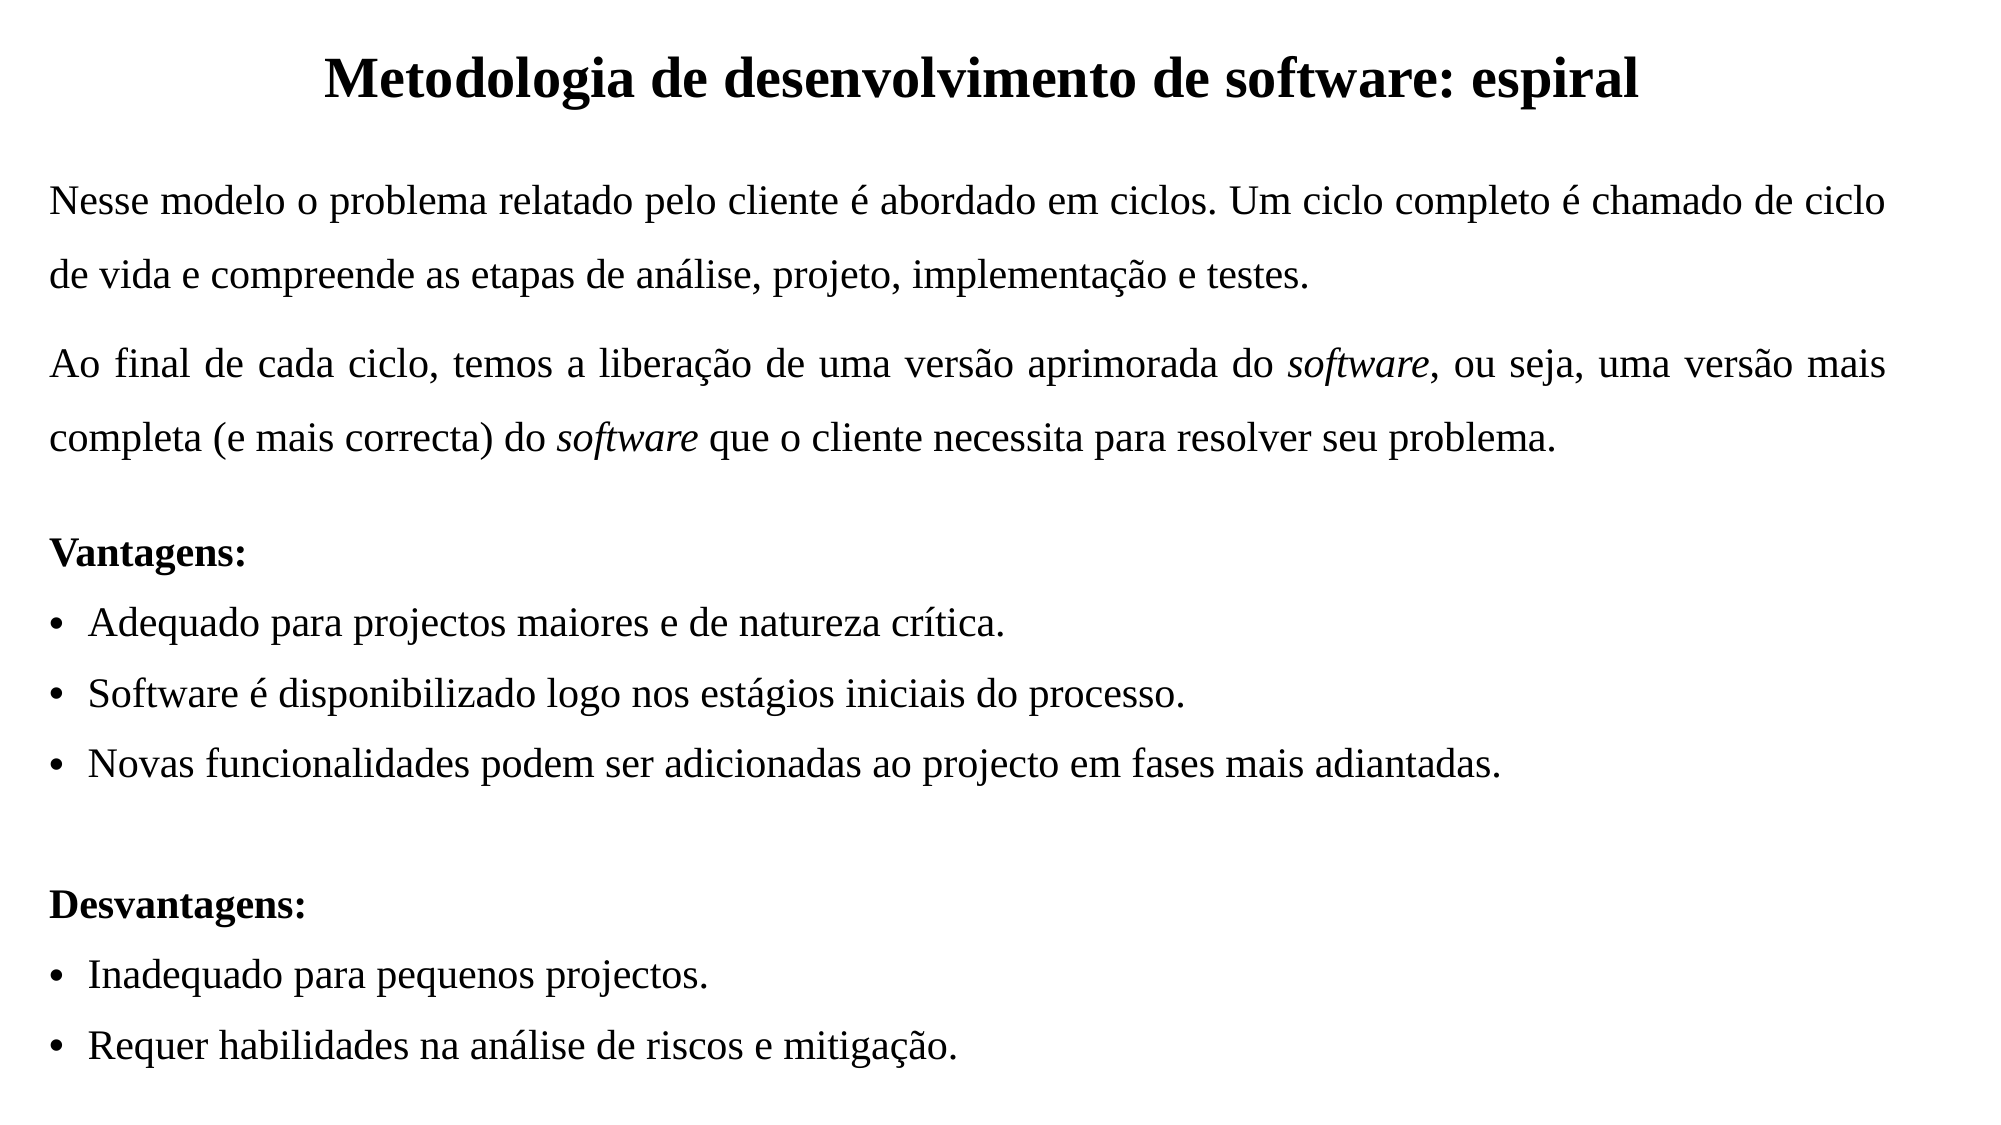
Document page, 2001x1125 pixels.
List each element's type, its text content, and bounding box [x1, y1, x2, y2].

title Metodologia de desenvolvimento de software: espiral [82, 19, 1883, 141]
list Nesse modelo o problema relatado pelo cliente é abordado em ciclos. Um ciclo completo é chamado de ciclo de vida e compreende as etapas de análise, projeto, implementação e testes. Ao final de cada ciclo, temos a liberação de uma versão aprimorada do software, ou seja, uma versão mais completa (e mais correcta) do software que o cliente necessita para resolver seu problema. Vantagens: Adequado para projectos maiores e de natureza crítica. Software é disponibilizado logo nos estágios iniciais do processo. Novas funcionalidades podem ser adicionadas ao projecto em fases mais adiantadas. Desvantagens: Inadequado para pequenos projectos. Requer habilidades na análise de riscos e mitigação. [34, 141, 1901, 1084]
